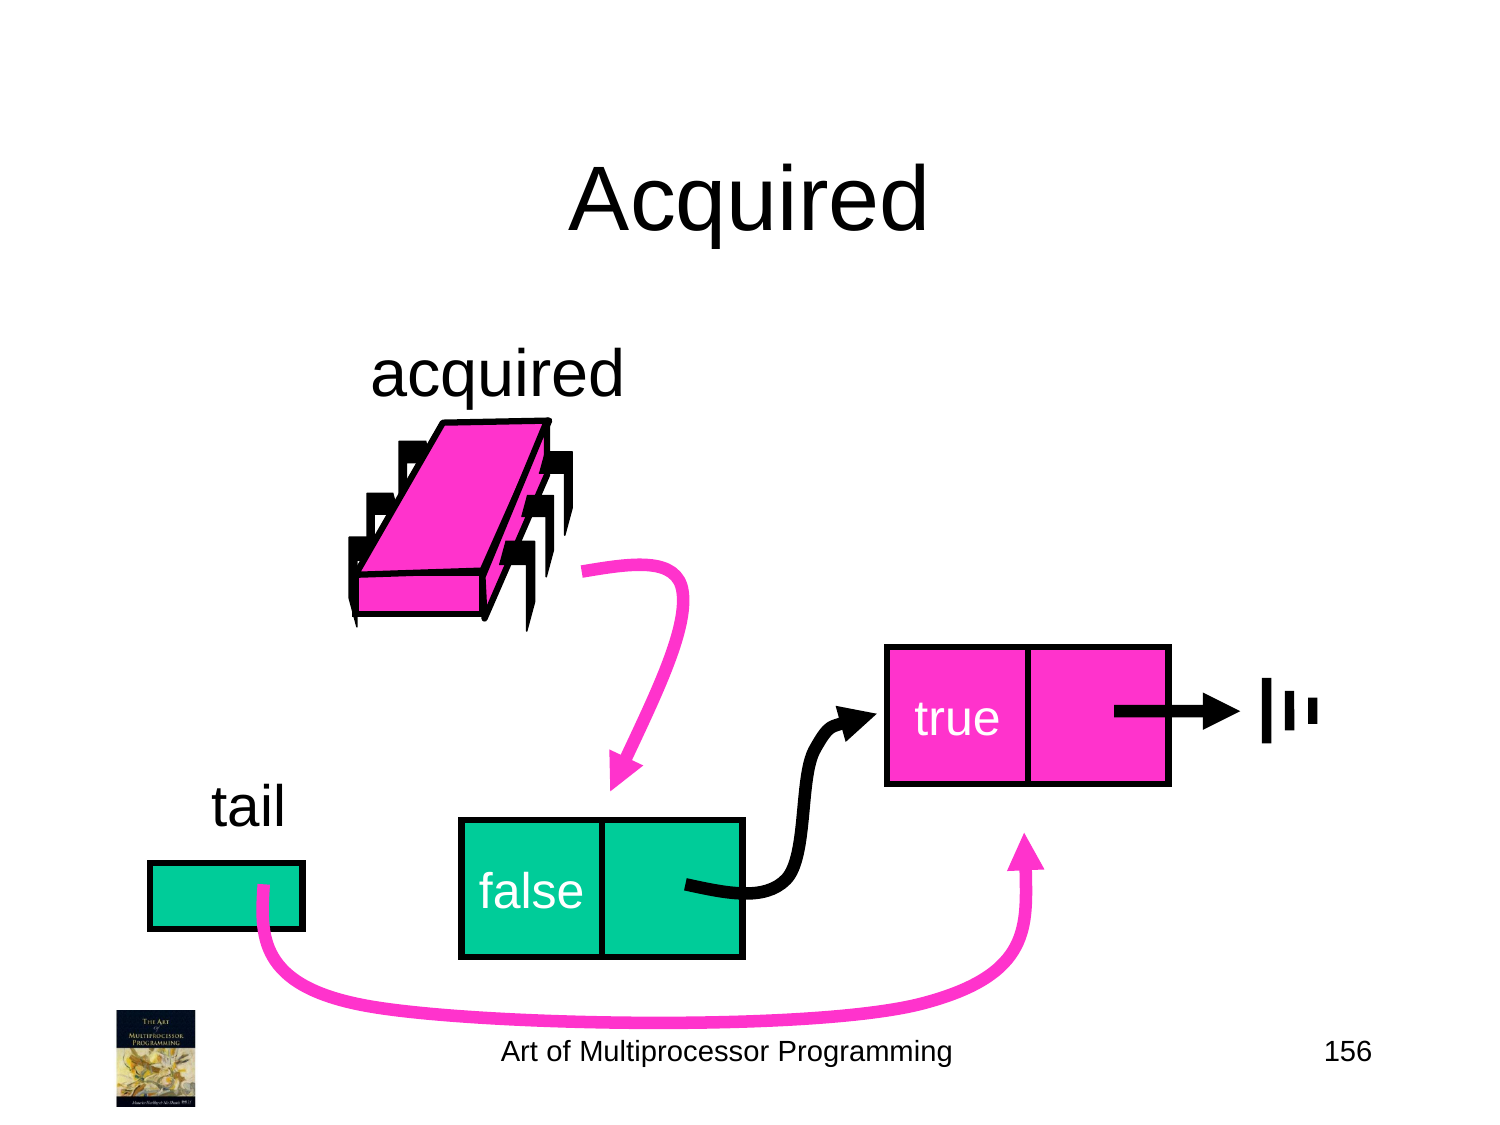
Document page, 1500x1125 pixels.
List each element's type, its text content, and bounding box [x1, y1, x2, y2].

picture [107, 1010, 204, 1107]
footer Art of Multiprocessor Programming [433, 1024, 1022, 1101]
text_box false [461, 819, 602, 870]
text_box [149, 863, 303, 929]
text_box [602, 819, 743, 861]
title Acquired [112, 99, 1388, 288]
text_box [1114, 705, 1241, 718]
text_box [1266, 677, 1314, 744]
text_box [262, 832, 1032, 1023]
slide_number 156 [1074, 1024, 1388, 1101]
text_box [348, 322, 646, 632]
text_box tail [196, 761, 334, 846]
text_box [590, 565, 684, 792]
text_box true [887, 646, 1028, 784]
text_box [1027, 647, 1169, 785]
text_box [685, 709, 877, 894]
